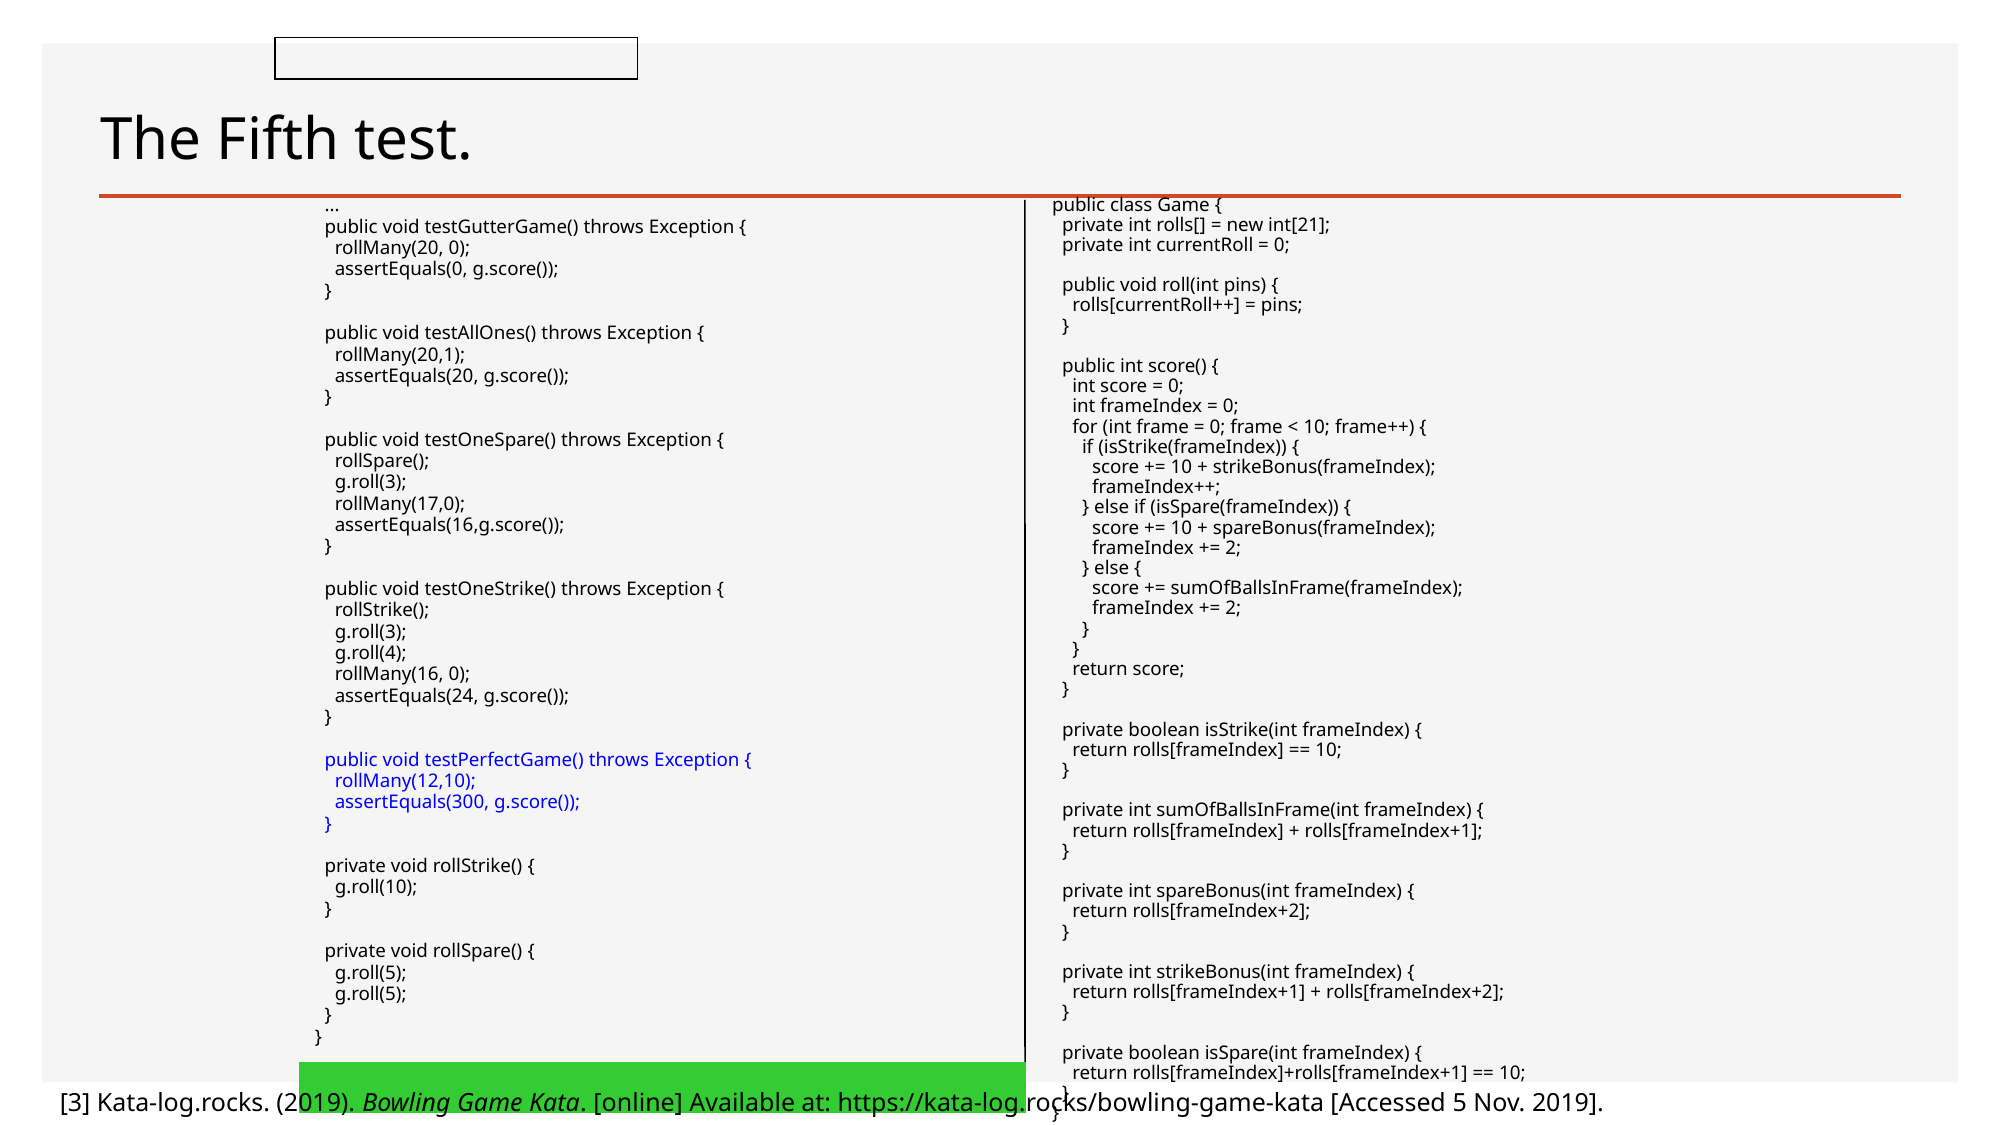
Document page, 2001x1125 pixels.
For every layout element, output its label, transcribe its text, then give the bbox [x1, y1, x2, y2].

text_box [300, 1062, 1025, 1079]
text_box [3] Kata-log.rocks. (2019). Bowling Game Kata. [online] Available at: https://kata-log.rocks/bowling-game-kata [Accessed 5 Nov. 2019]. [45, 1079, 1951, 1125]
text_box ... public void testGutterGame() throws Exception { rollMany(20, 0); assertEquals(0, g.score()); } public void testAllOnes() throws Exception { rollMany(20,1); assertEquals(20, g.score()); } public void testOneSpare() throws Exception { rollSpare(); g.roll(3); rollMany(17,0); assertEquals(16,g.score()); } public void testOneStrike() throws Exception { rollStrike(); g.roll(3); g.roll(4); rollMany(16, 0); assertEquals(24, g.score()); } public void testPerfectGame() throws Exception { rollMany(12,10); assertEquals(300, g.score()); } private void rollStrike() { g.roll(10); } private void rollSpare() { g.roll(5); g.roll(5); } } [299, 187, 963, 1055]
text_box public class Game { private int rolls[] = new int[21]; private int currentRoll = 0; public void roll(int pins) { rolls[currentRoll++] = pins; } public int score() { int score = 0; int frameIndex = 0; for (int frame = 0; frame < 10; frame++) { if (isStrike(frameIndex)) { score += 10 + strikeBonus(frameIndex); frameIndex++; } else if (isSpare(frameIndex)) { score += 10 + spareBonus(frameIndex); frameIndex += 2; } else { score += sumOfBallsInFrame(frameIndex); frameIndex += 2; } } return score; } private boolean isStrike(int frameIndex) { return rolls[frameIndex] == 10; } private int sumOfBallsInFrame(int frameIndex) { return rolls[frameIndex] + rolls[frameIndex+1]; } private int spareBonus(int frameIndex) { return rolls[frameIndex+2]; } private int strikeBonus(int frameIndex) { return rolls[frameIndex+1] + rolls[frameIndex+2]; } private boolean isSpare(int frameIndex) { return rolls[frameIndex]+rolls[frameIndex+1] == 10; } } [1037, 187, 1700, 1079]
title The Fifth test. [85, 73, 1214, 179]
text_box [274, 37, 638, 80]
